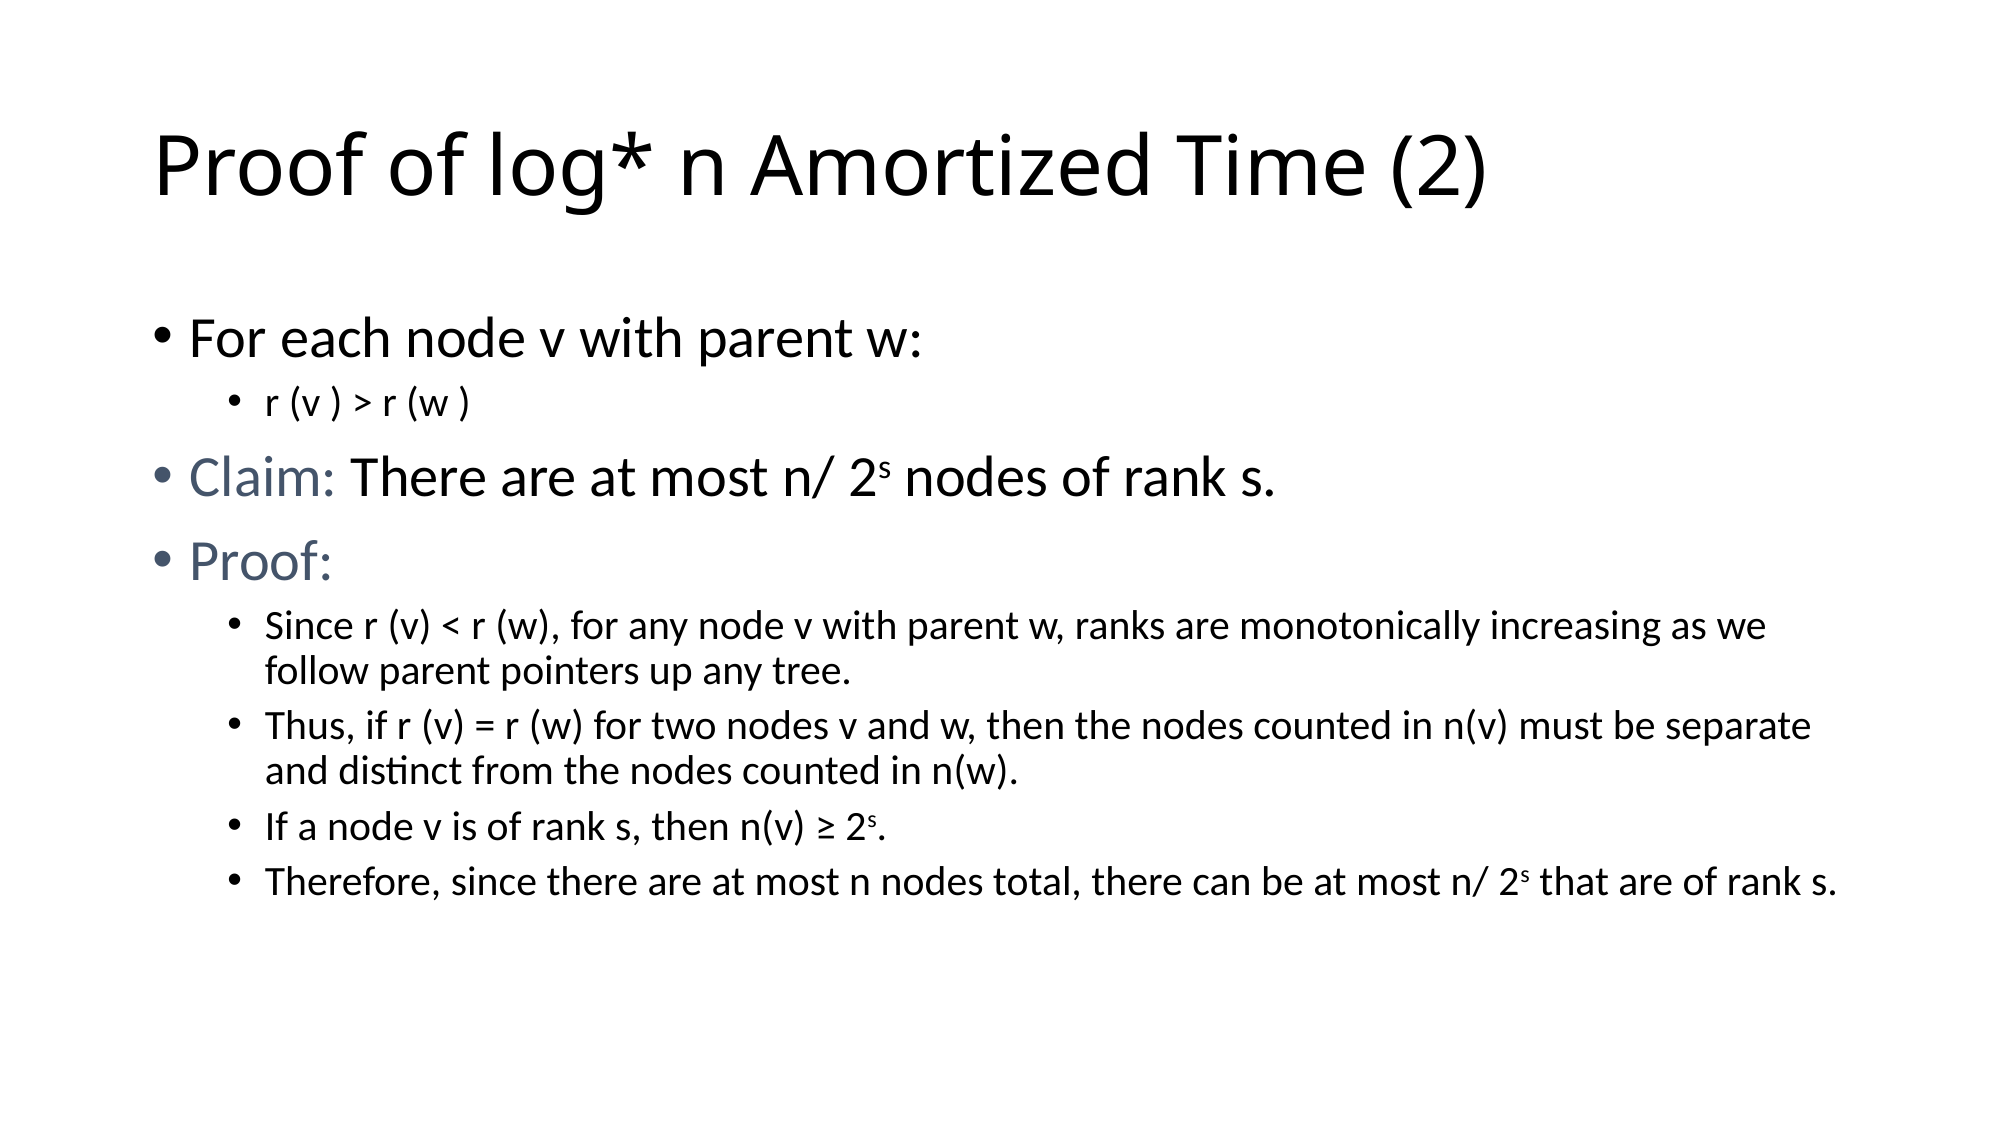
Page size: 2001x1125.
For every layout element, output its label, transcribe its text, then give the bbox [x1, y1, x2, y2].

title Proof of log* n Amortized Time (2) [137, 59, 1863, 278]
list For each node v with parent w: r (v ) > r (w ) Claim: There are at most n/ 2s nodes of rank s. Proof: Since r (v) < r (w), for any node v with parent w, ranks are monotonically increasing as we follow parent pointers up any tree. Thus, if r (v) = r (w) for two nodes v and w, then the nodes counted in n(v) must be separate and distinct from the nodes counted in n(w). If a node v is of rank s, then n(v) ≥ 2s. Therefore, since there are at most n nodes total, there can be at most n/ 2s that are of rank s. [137, 299, 1863, 1014]
